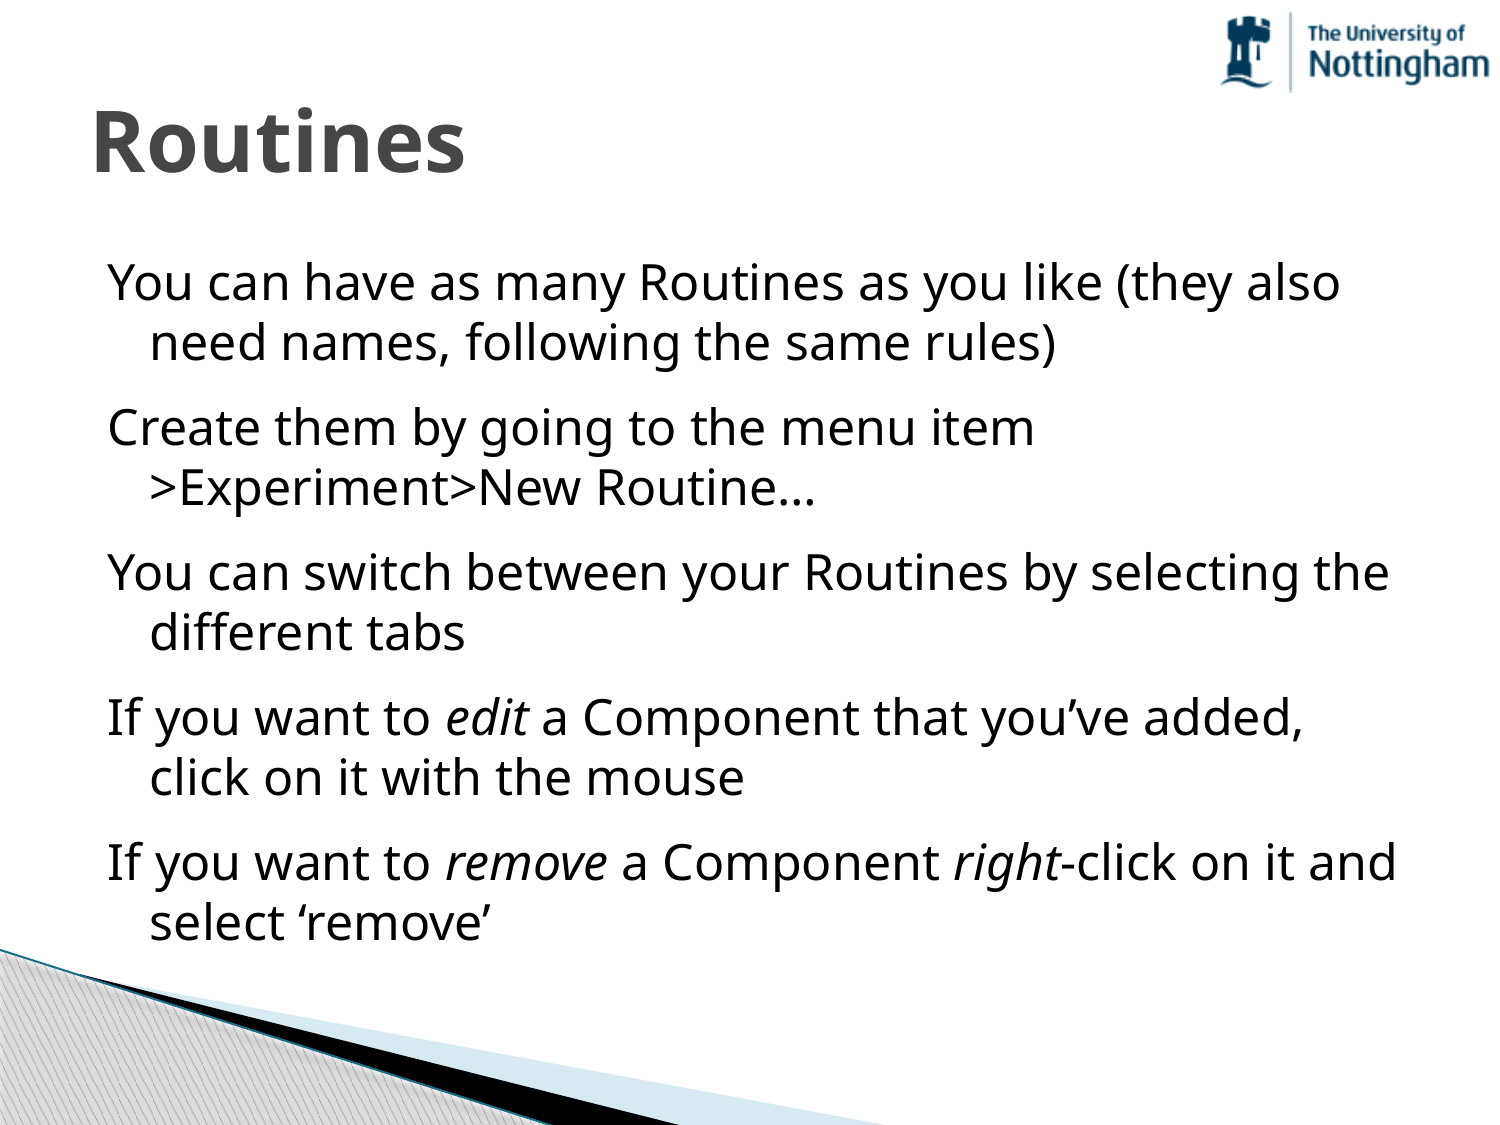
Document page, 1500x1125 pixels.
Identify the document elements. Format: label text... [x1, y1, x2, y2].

list You can have as many Routines as you like (they also need names, following the same rules) Create them by going to the menu item >Experiment>New Routine… You can switch between your Routines by selecting the different tabs If you want to edit a Component that you’ve added, click on it with the mouse If you want to remove a Component right-click on it and select ‘remove’ [74, 242, 1426, 986]
picture [1219, 11, 1490, 93]
title Routines [75, 45, 1425, 233]
